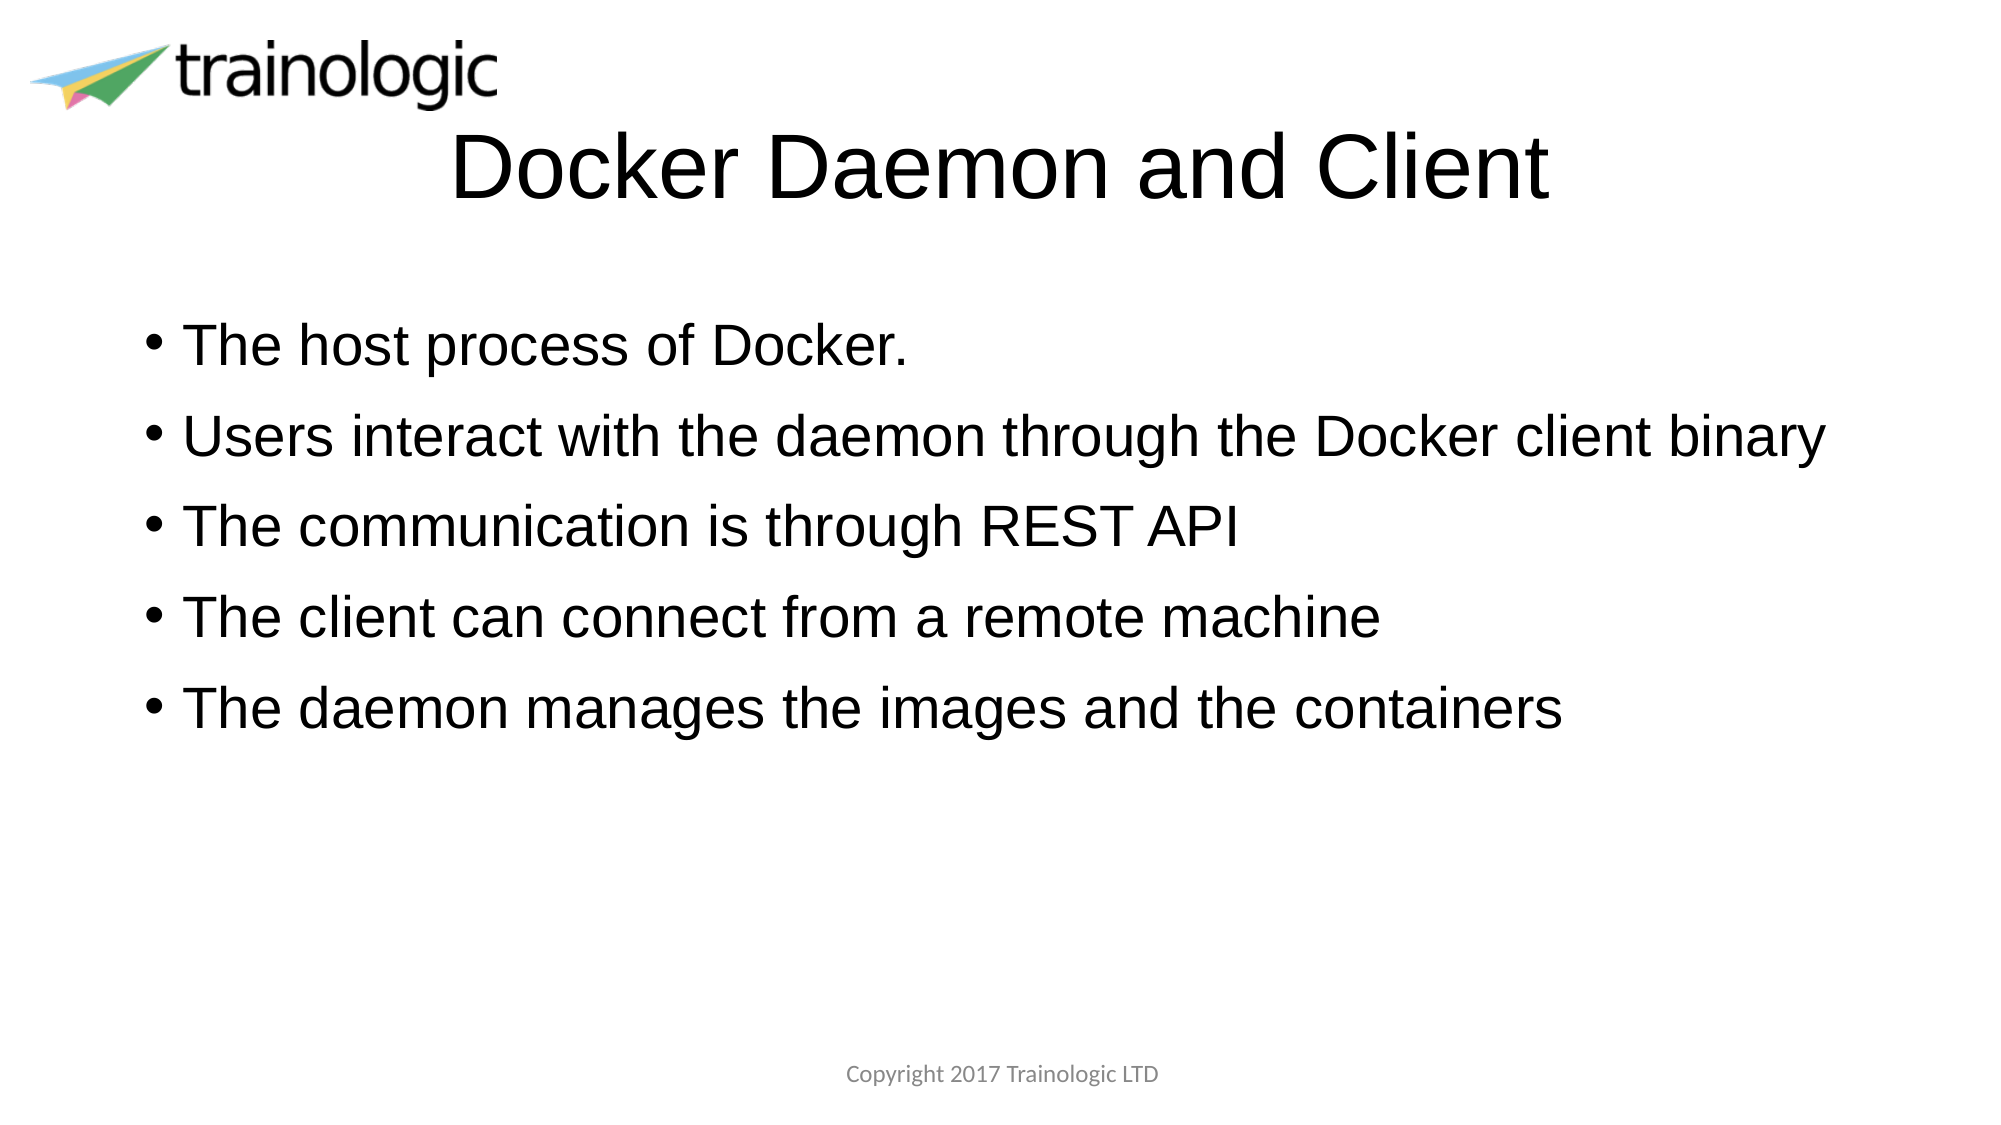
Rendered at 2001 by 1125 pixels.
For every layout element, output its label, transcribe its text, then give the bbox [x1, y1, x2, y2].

title Docker Daemon and Client [136, 59, 1863, 278]
text_box Copyright 2017 Trainologic LTD [662, 1050, 1338, 1095]
list The host process of Docker. Users interact with the daemon through the Docker client binary The communication is through REST API The client can connect from a remote machine The daemon manages the images and the containers [136, 298, 1863, 1014]
picture [30, 40, 497, 111]
